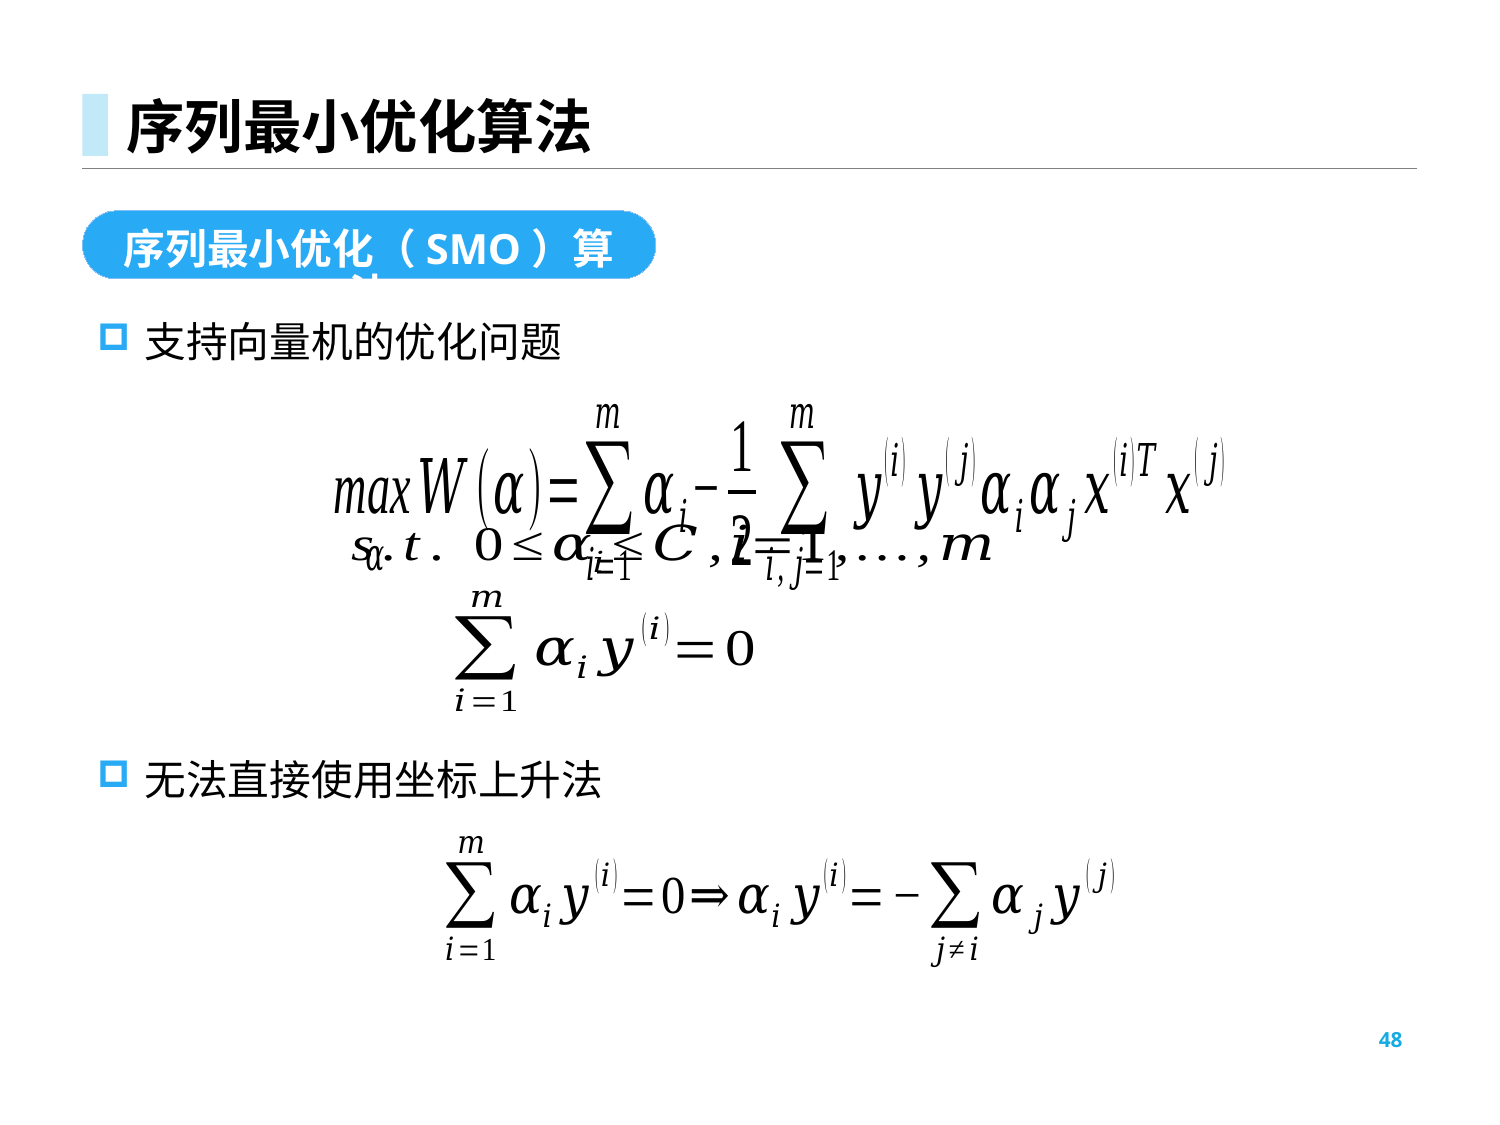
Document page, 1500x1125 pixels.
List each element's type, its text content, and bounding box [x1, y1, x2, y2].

text_box 序列最小优化（SMO）算法 [82, 210, 656, 279]
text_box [333, 386, 1225, 718]
slide_number 48 [1059, 1023, 1418, 1058]
text_box 支持向量机的优化问题 [82, 283, 1339, 382]
text_box 无法直接使用坐标上升法 [82, 721, 1339, 820]
title 序列最小优化算法 [111, 0, 1447, 169]
